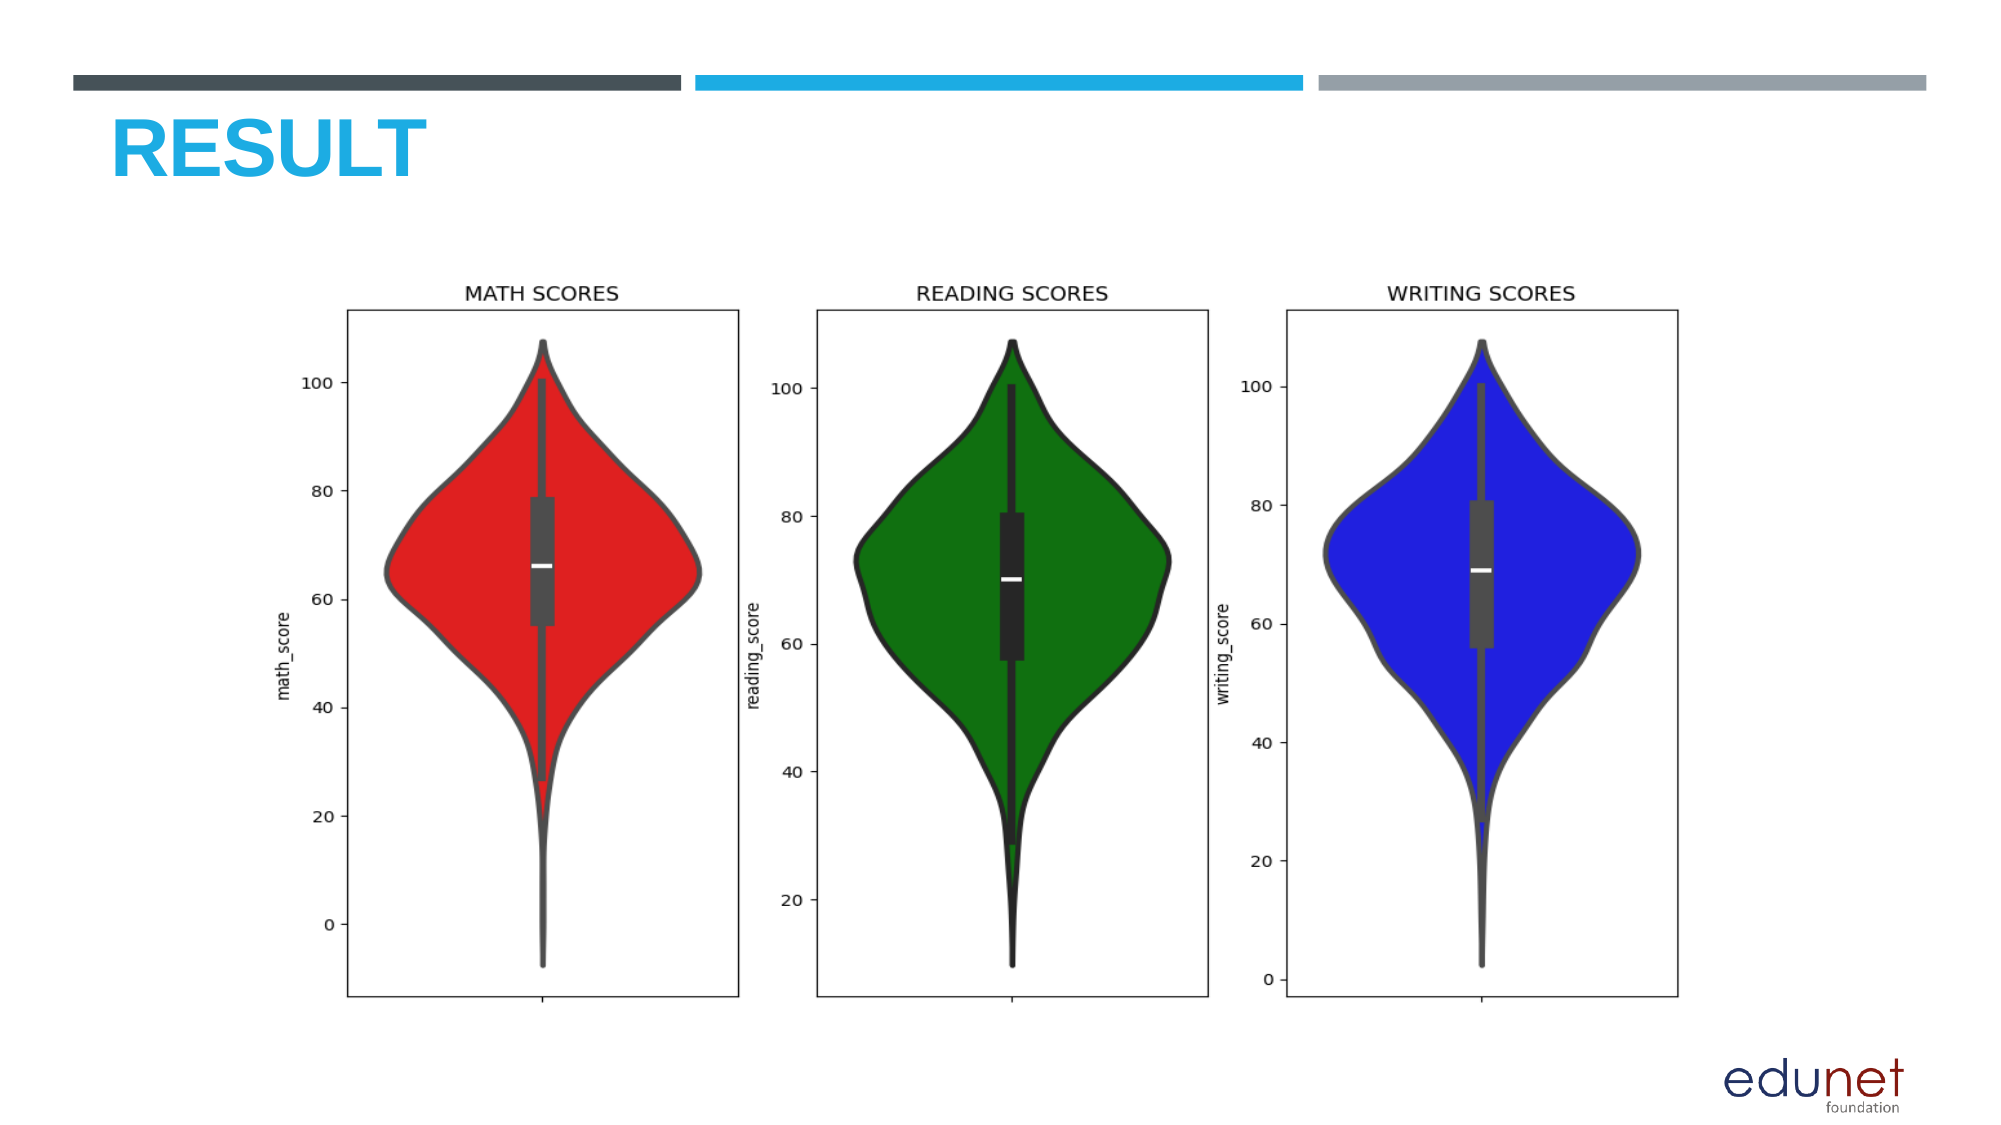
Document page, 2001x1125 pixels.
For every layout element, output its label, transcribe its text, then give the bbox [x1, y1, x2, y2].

picture [262, 274, 1690, 1013]
picture [1724, 1057, 1904, 1113]
title RESULT [100, 81, 1900, 282]
